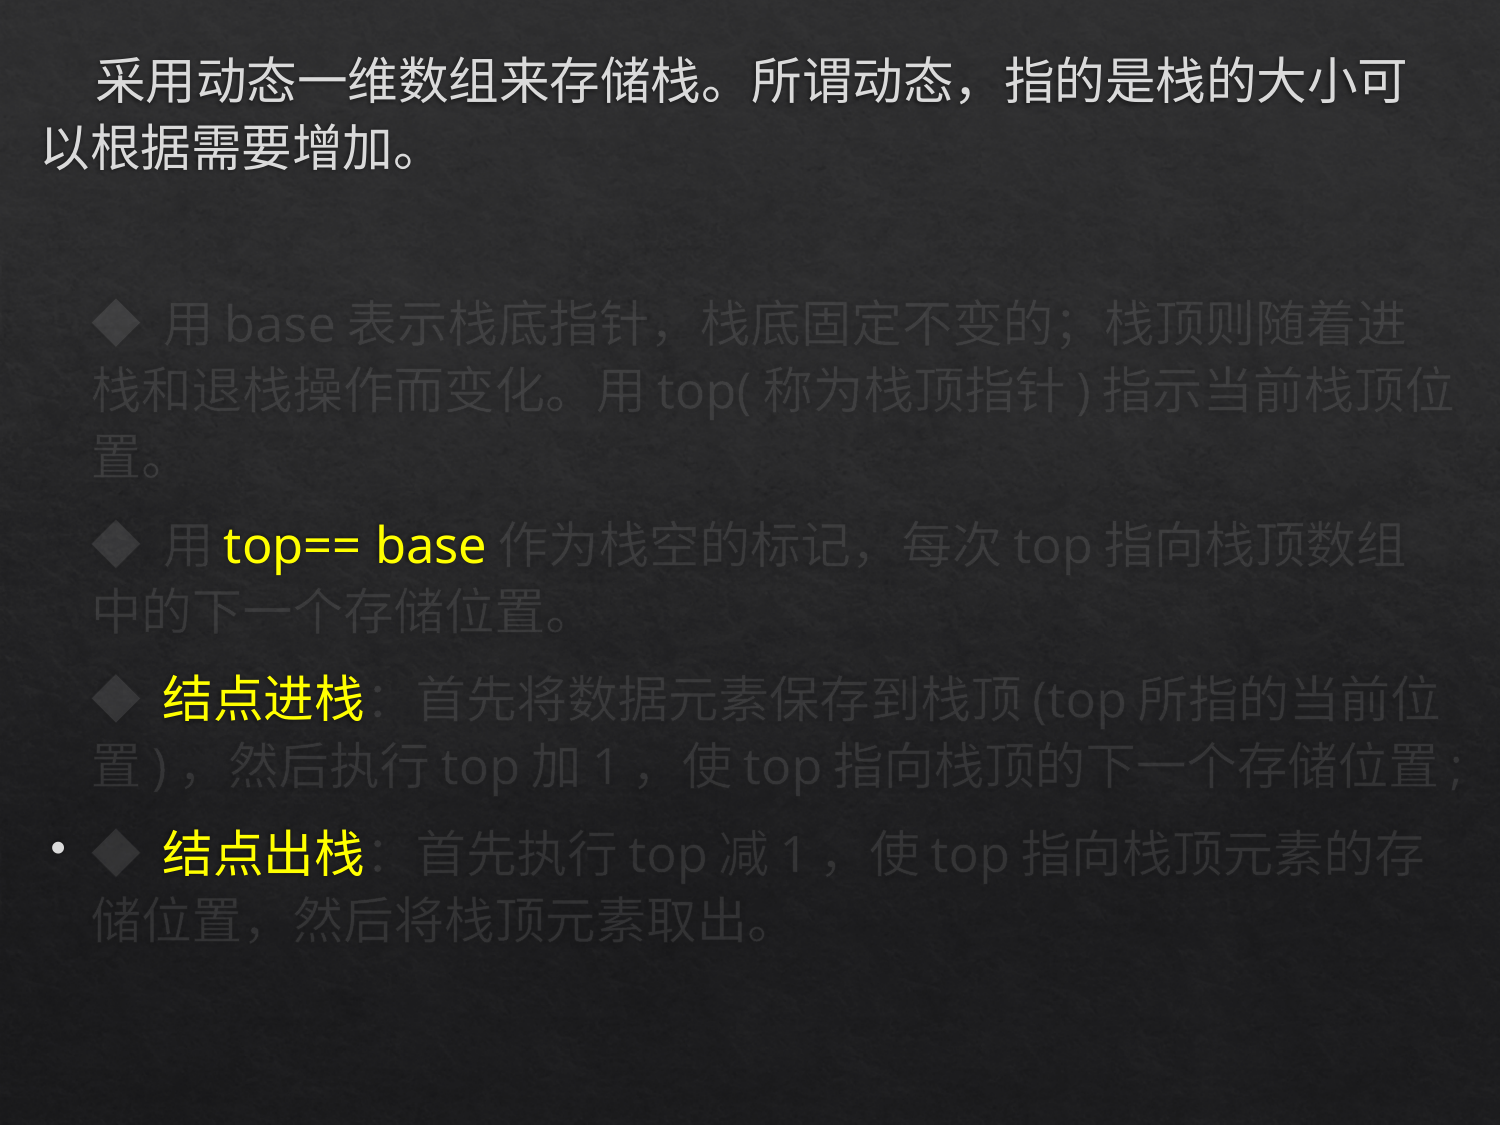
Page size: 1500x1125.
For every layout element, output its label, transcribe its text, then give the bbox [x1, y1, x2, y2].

list 采用动态一维数组来存储栈。所谓动态，指的是栈的大小可以根据需要增加。 ◆ 用base表示栈底指针，栈底固定不变的；栈顶则随着进栈和退栈操作而变化。用top(称为栈顶指针)指示当前栈顶位置。 ◆ 用top== base作为栈空的标记，每次top指向栈顶数组中的下一个存储位置。 ◆ 结点进栈：首先将数据元素保存到栈顶(top所指的当前位置)，然后执行top加1，使top指向栈顶的下一个存储位置; ◆ 结点出栈：首先执行top减1，使top指向栈顶元素的存储位置，然后将栈顶元素取出。 [24, 35, 1471, 1000]
